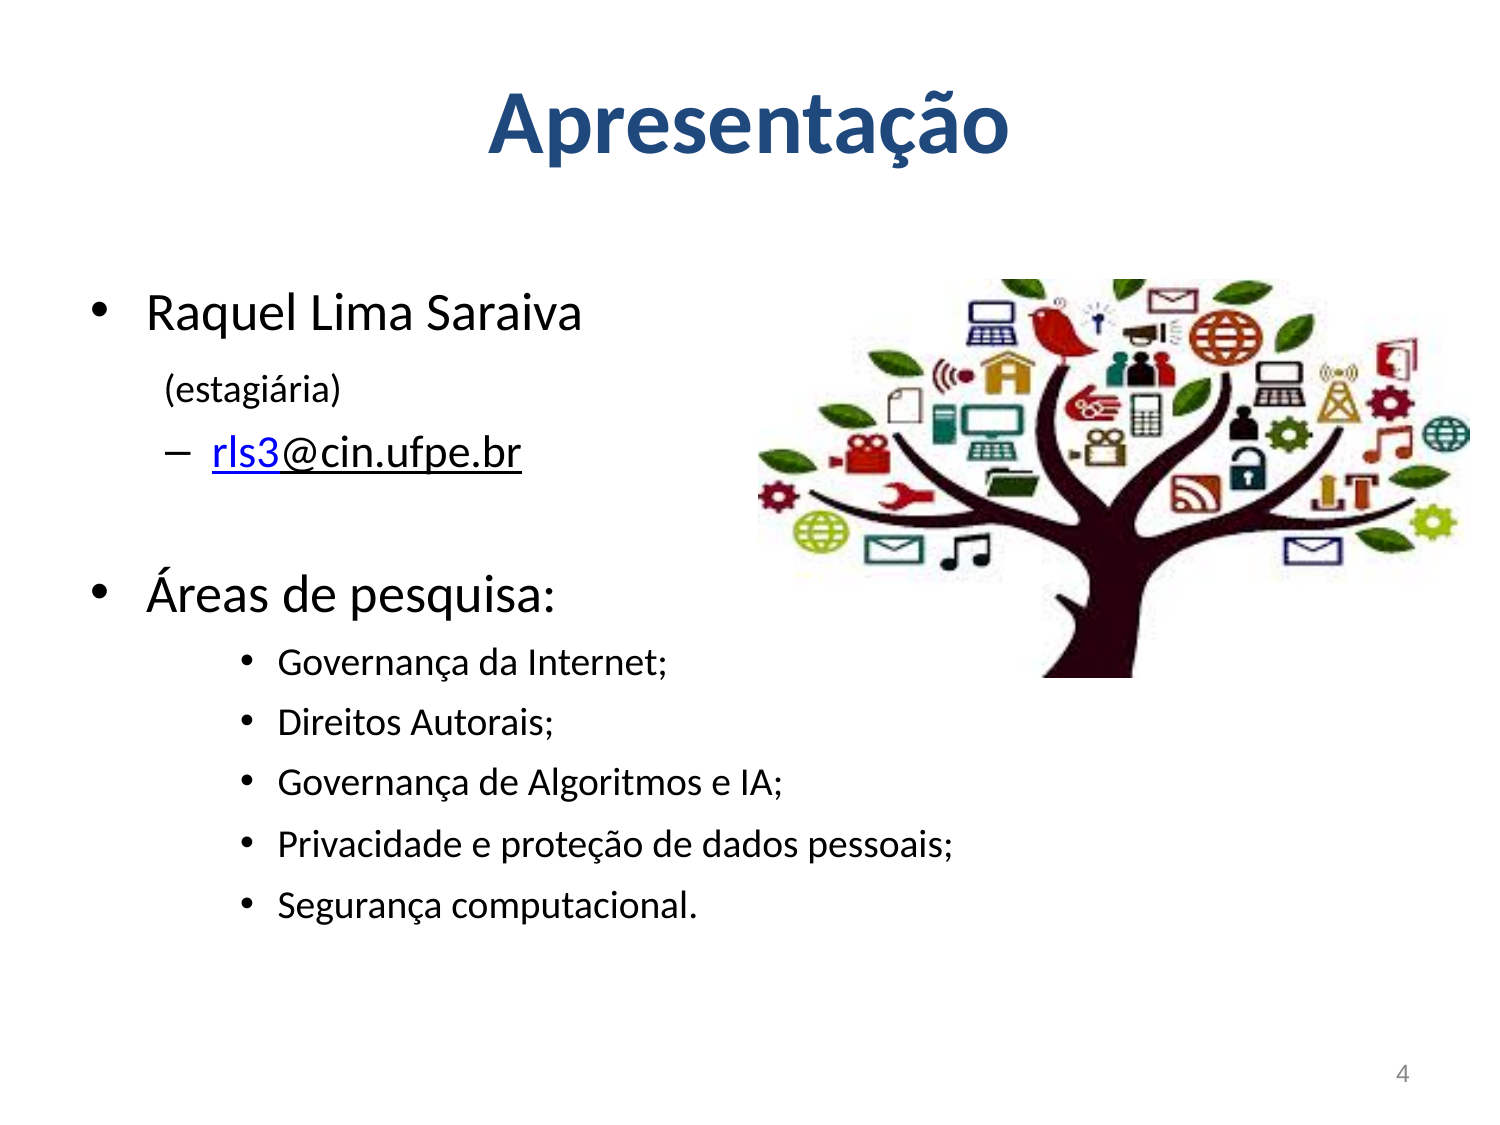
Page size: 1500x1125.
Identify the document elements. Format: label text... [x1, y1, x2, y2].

title Apresentação [75, 23, 1425, 212]
list Raquel Lima Saraiva (estagiária) rls3@cin.ufpe.br Áreas de pesquisa: Governança da Internet; Direitos Autorais; Governança de Algoritmos e IA; Privacidade e proteção de dados pessoais; Segurança computacional. [75, 262, 1425, 1005]
picture [758, 279, 1470, 678]
slide_number ‹#› [1074, 1042, 1425, 1103]
